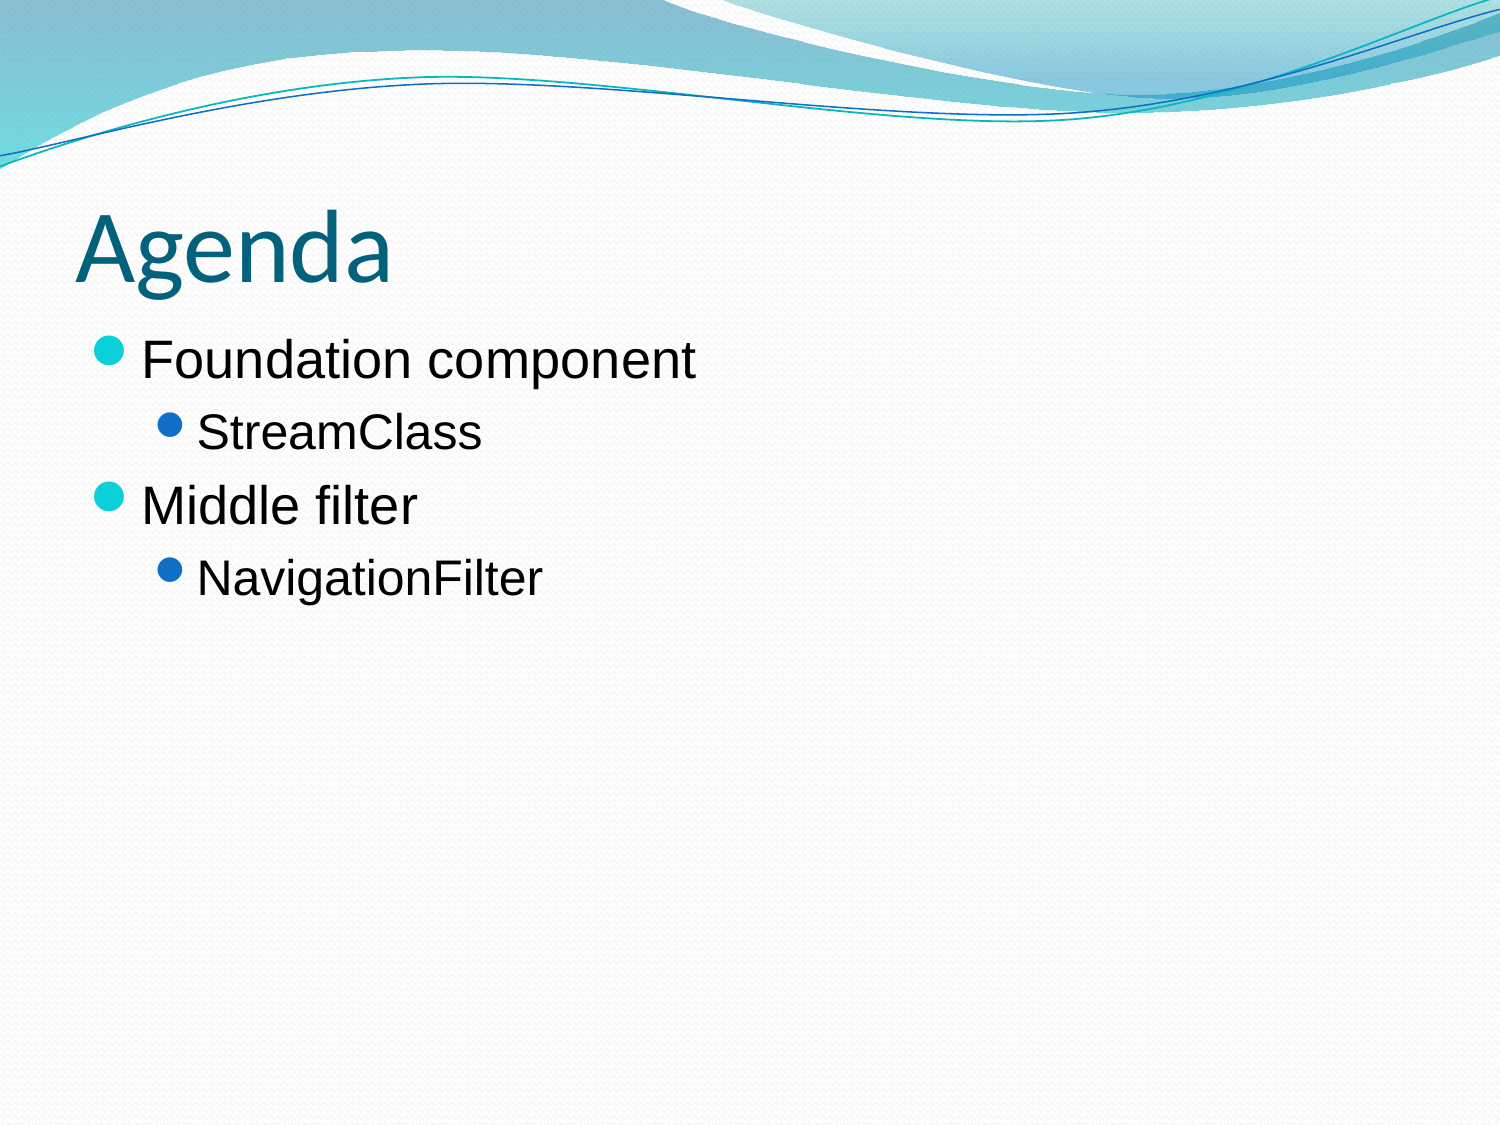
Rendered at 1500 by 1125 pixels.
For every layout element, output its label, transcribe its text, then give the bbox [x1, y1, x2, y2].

title Agenda [75, 115, 1425, 303]
list Foundation component StreamClass Middle filter NavigationFilter [75, 317, 1425, 1038]
